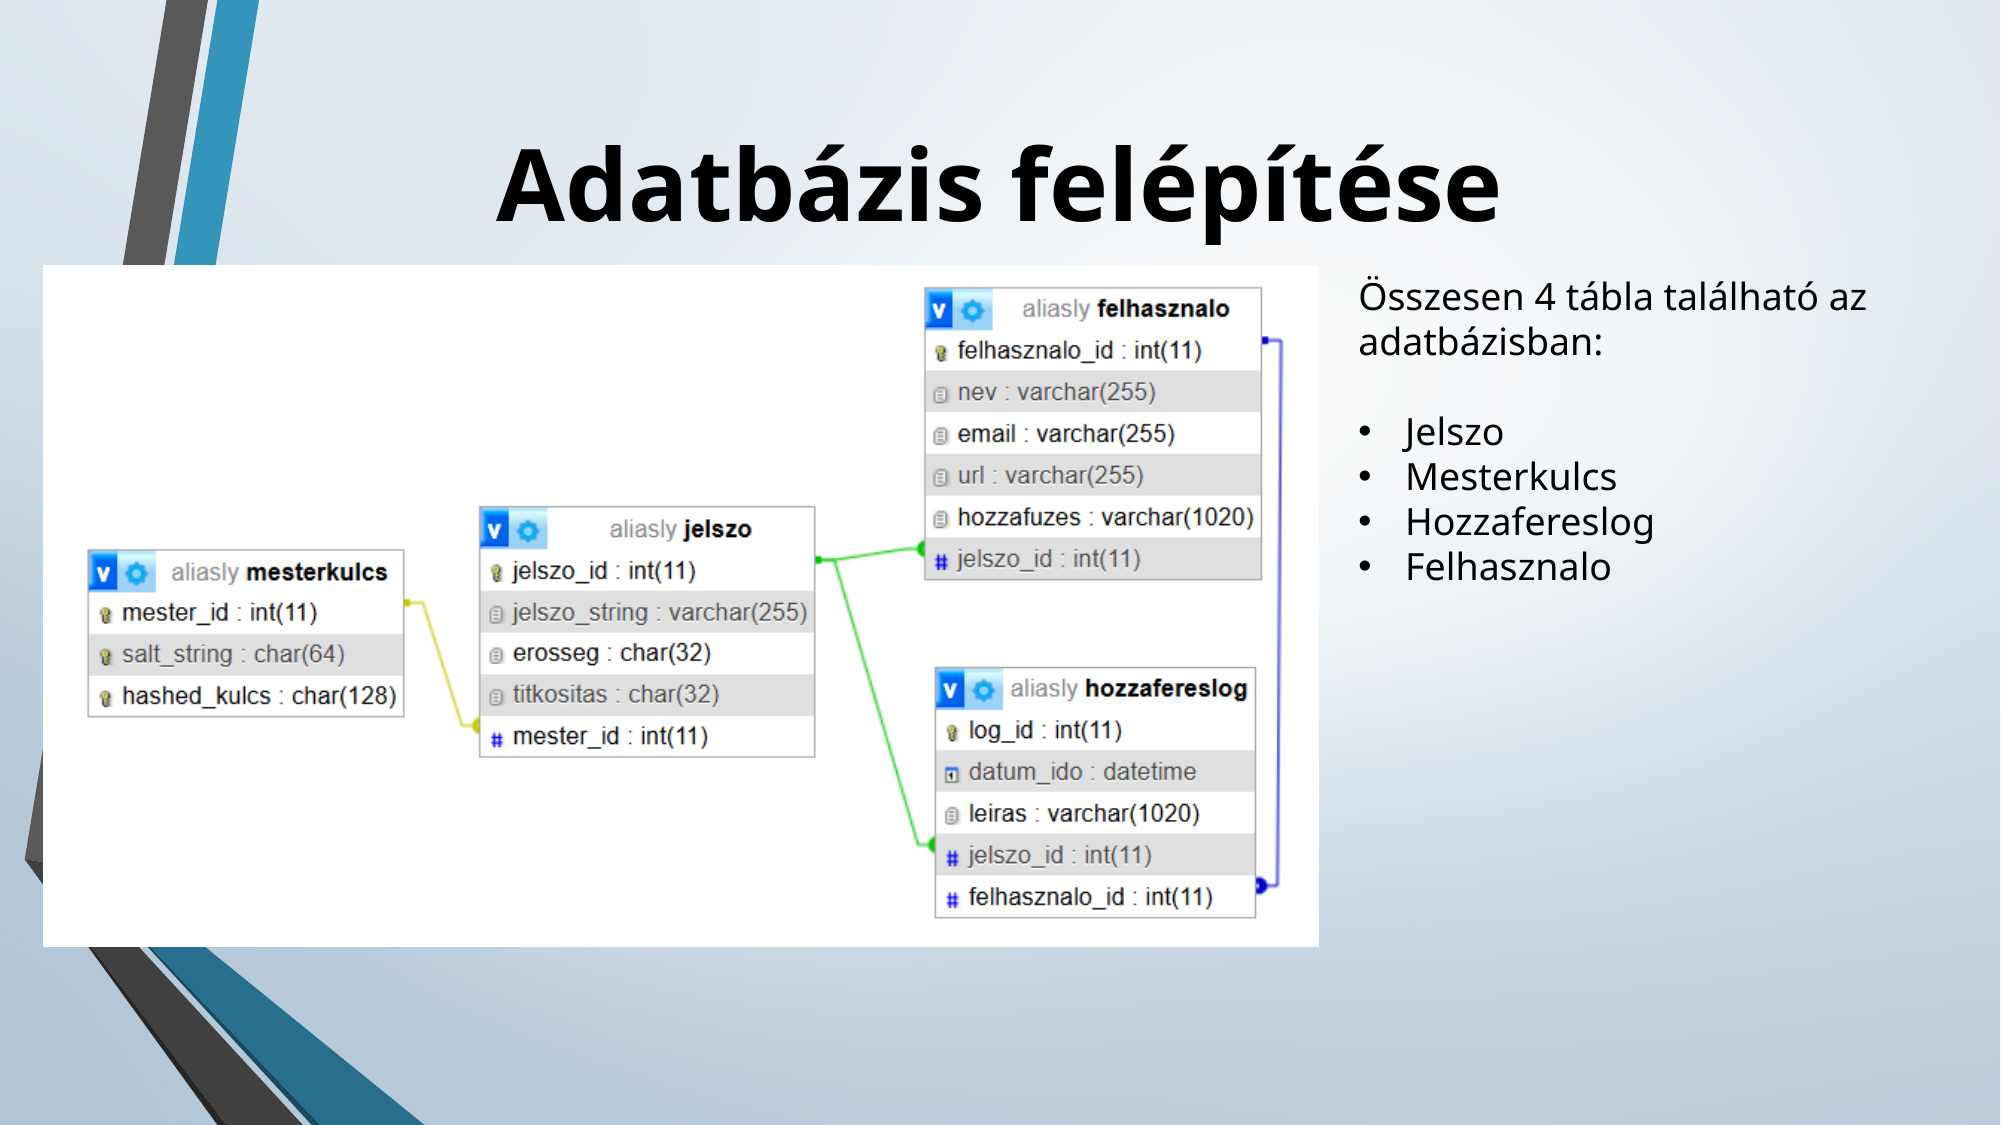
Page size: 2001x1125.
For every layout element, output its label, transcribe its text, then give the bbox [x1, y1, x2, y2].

title Adatbázis felépítése [178, 37, 1822, 326]
text_box Összesen 4 tábla található az adatbázisban: Jelszo Mesterkulcs Hozzafereslog Felhasznalo [1343, 265, 1957, 595]
picture [43, 265, 1319, 947]
